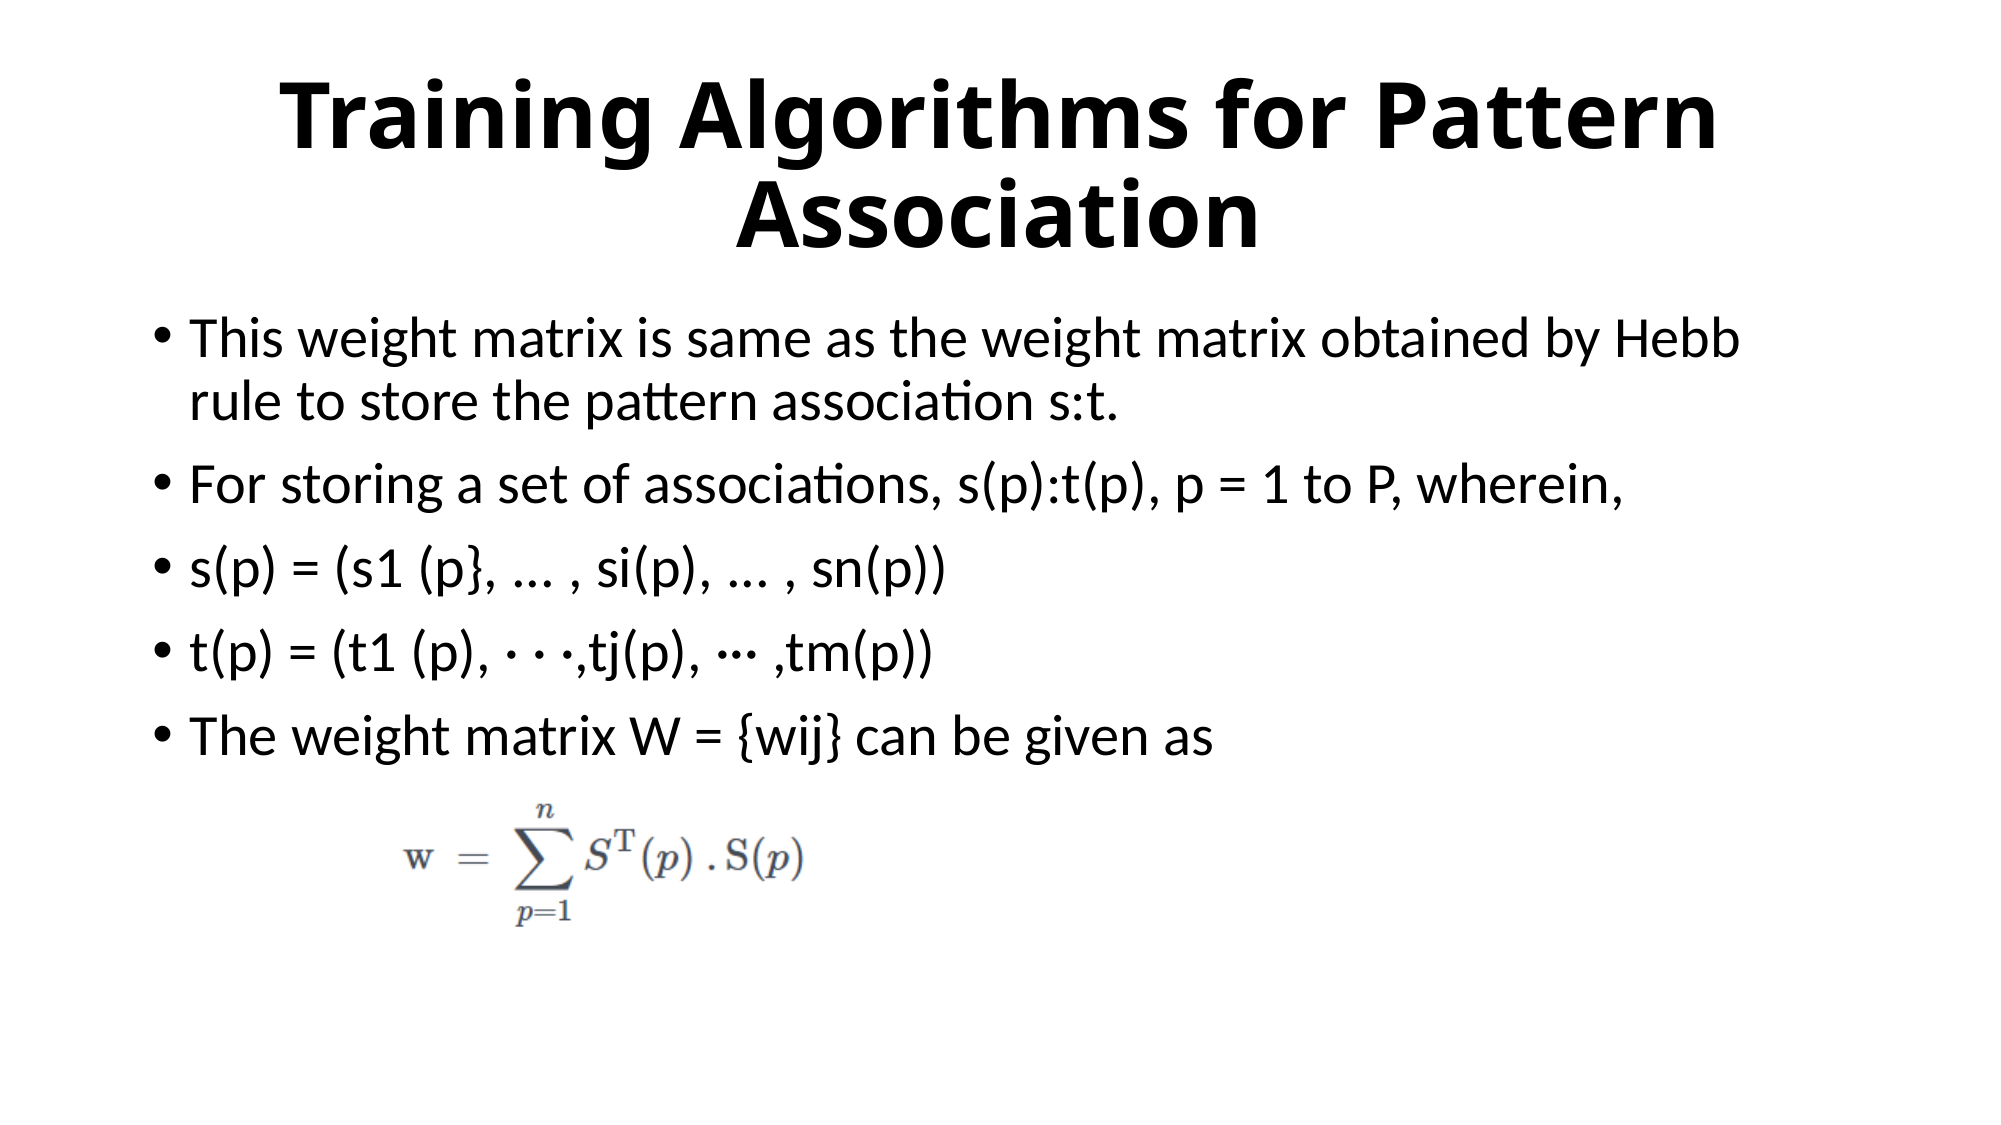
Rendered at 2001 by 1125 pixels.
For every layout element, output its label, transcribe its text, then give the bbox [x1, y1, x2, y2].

list This weight matrix is same as the weight matrix obtained by Hebb rule to store the pattern association s:t. For storing a set of associations, s(p):t(p), p = 1 to P, wherein, s(p) = (s1 (p}, ... , si(p), ... , sn(p)) t(p) = (t1 (p), · · ·,tj(p), ··· ,tm(p)) The weight matrix W = {wij} can be given as [137, 299, 1863, 1014]
title Training Algorithms for Pattern Association [137, 59, 1863, 278]
picture [281, 790, 1018, 938]
